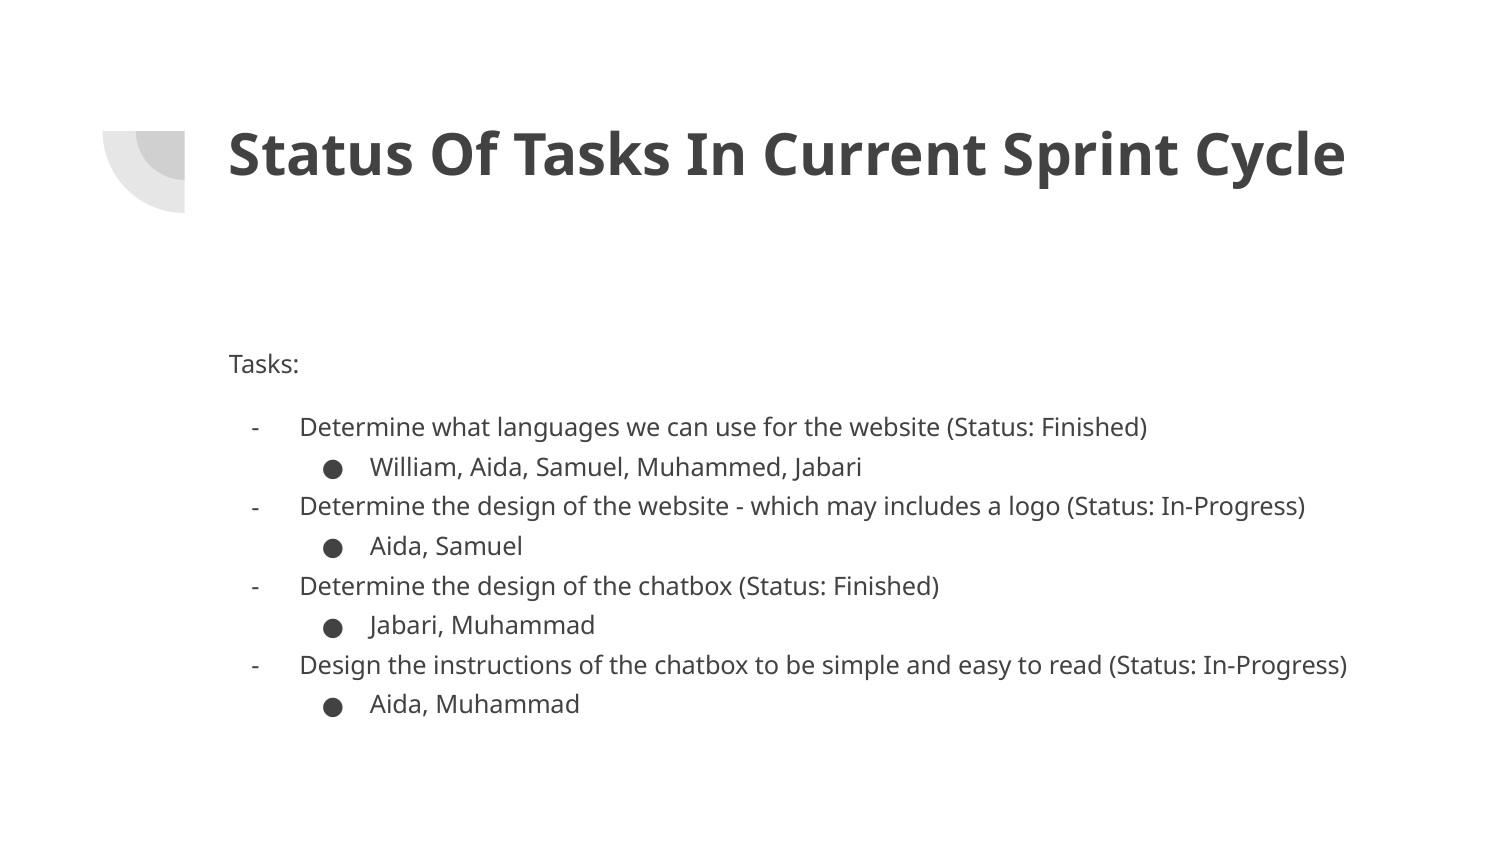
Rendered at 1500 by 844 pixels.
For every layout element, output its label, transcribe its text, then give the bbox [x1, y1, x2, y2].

title Status Of Tasks In Current Sprint Cycle [213, 98, 1368, 263]
list Tasks: Determine what languages we can use for the website (Status: Finished) William, Aida, Samuel, Muhammed, Jabari Determine the design of the website - which may includes a logo (Status: In-Progress) Aida, Samuel Determine the design of the chatbox (Status: Finished) Jabari, Muhammad Design the instructions of the chatbox to be simple and easy to read (Status: In-Progress) Aida, Muhammad [213, 326, 1368, 744]
